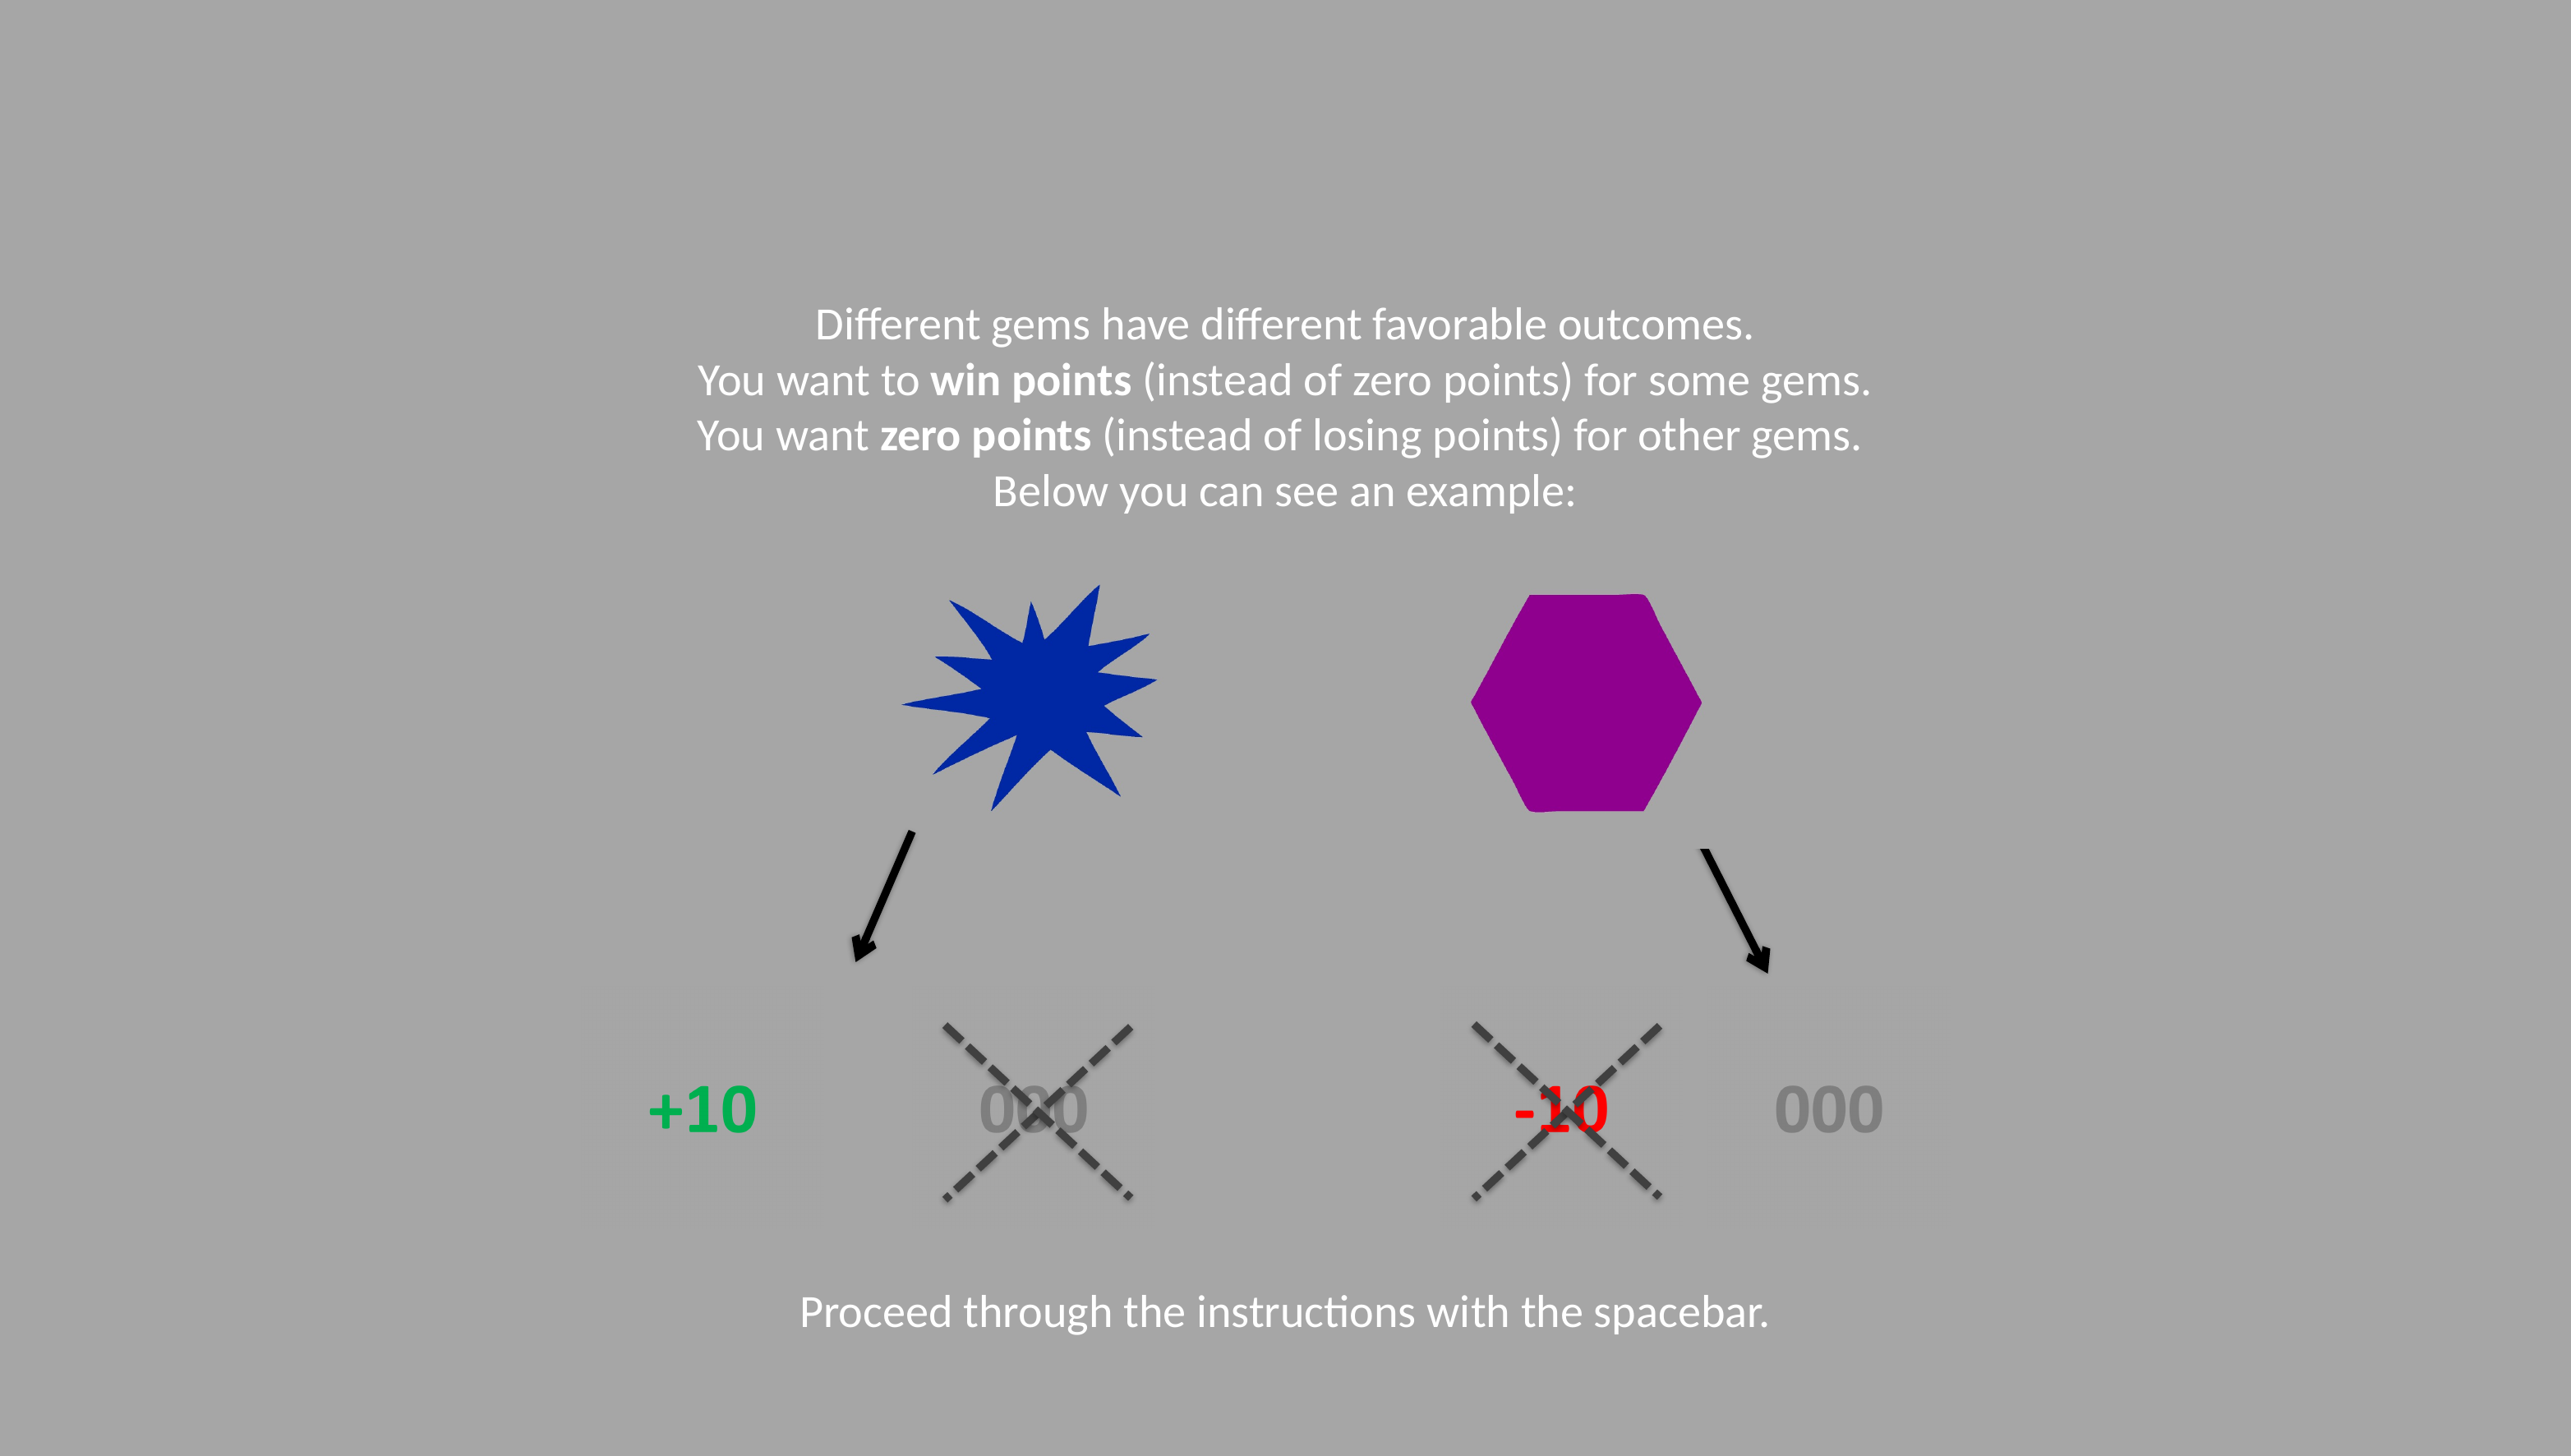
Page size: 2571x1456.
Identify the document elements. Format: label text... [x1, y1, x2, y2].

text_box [1473, 1024, 1661, 1198]
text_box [1695, 831, 1768, 975]
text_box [944, 1025, 1131, 1199]
picture [580, 985, 824, 1229]
picture [1440, 557, 1732, 850]
picture [883, 557, 1176, 850]
text_box Proceed through the instructions with the spacebar. [787, 1274, 1784, 1343]
title Different gems have different favorable outcomes. You want to win points (instead of zero points) for some gems. You want zero points (instead of losing points) for other gems. Below you can see an example: [0, 2, 2571, 809]
picture [911, 985, 1155, 1229]
picture [1707, 985, 1951, 1229]
picture [1439, 985, 1683, 1229]
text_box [855, 831, 913, 963]
